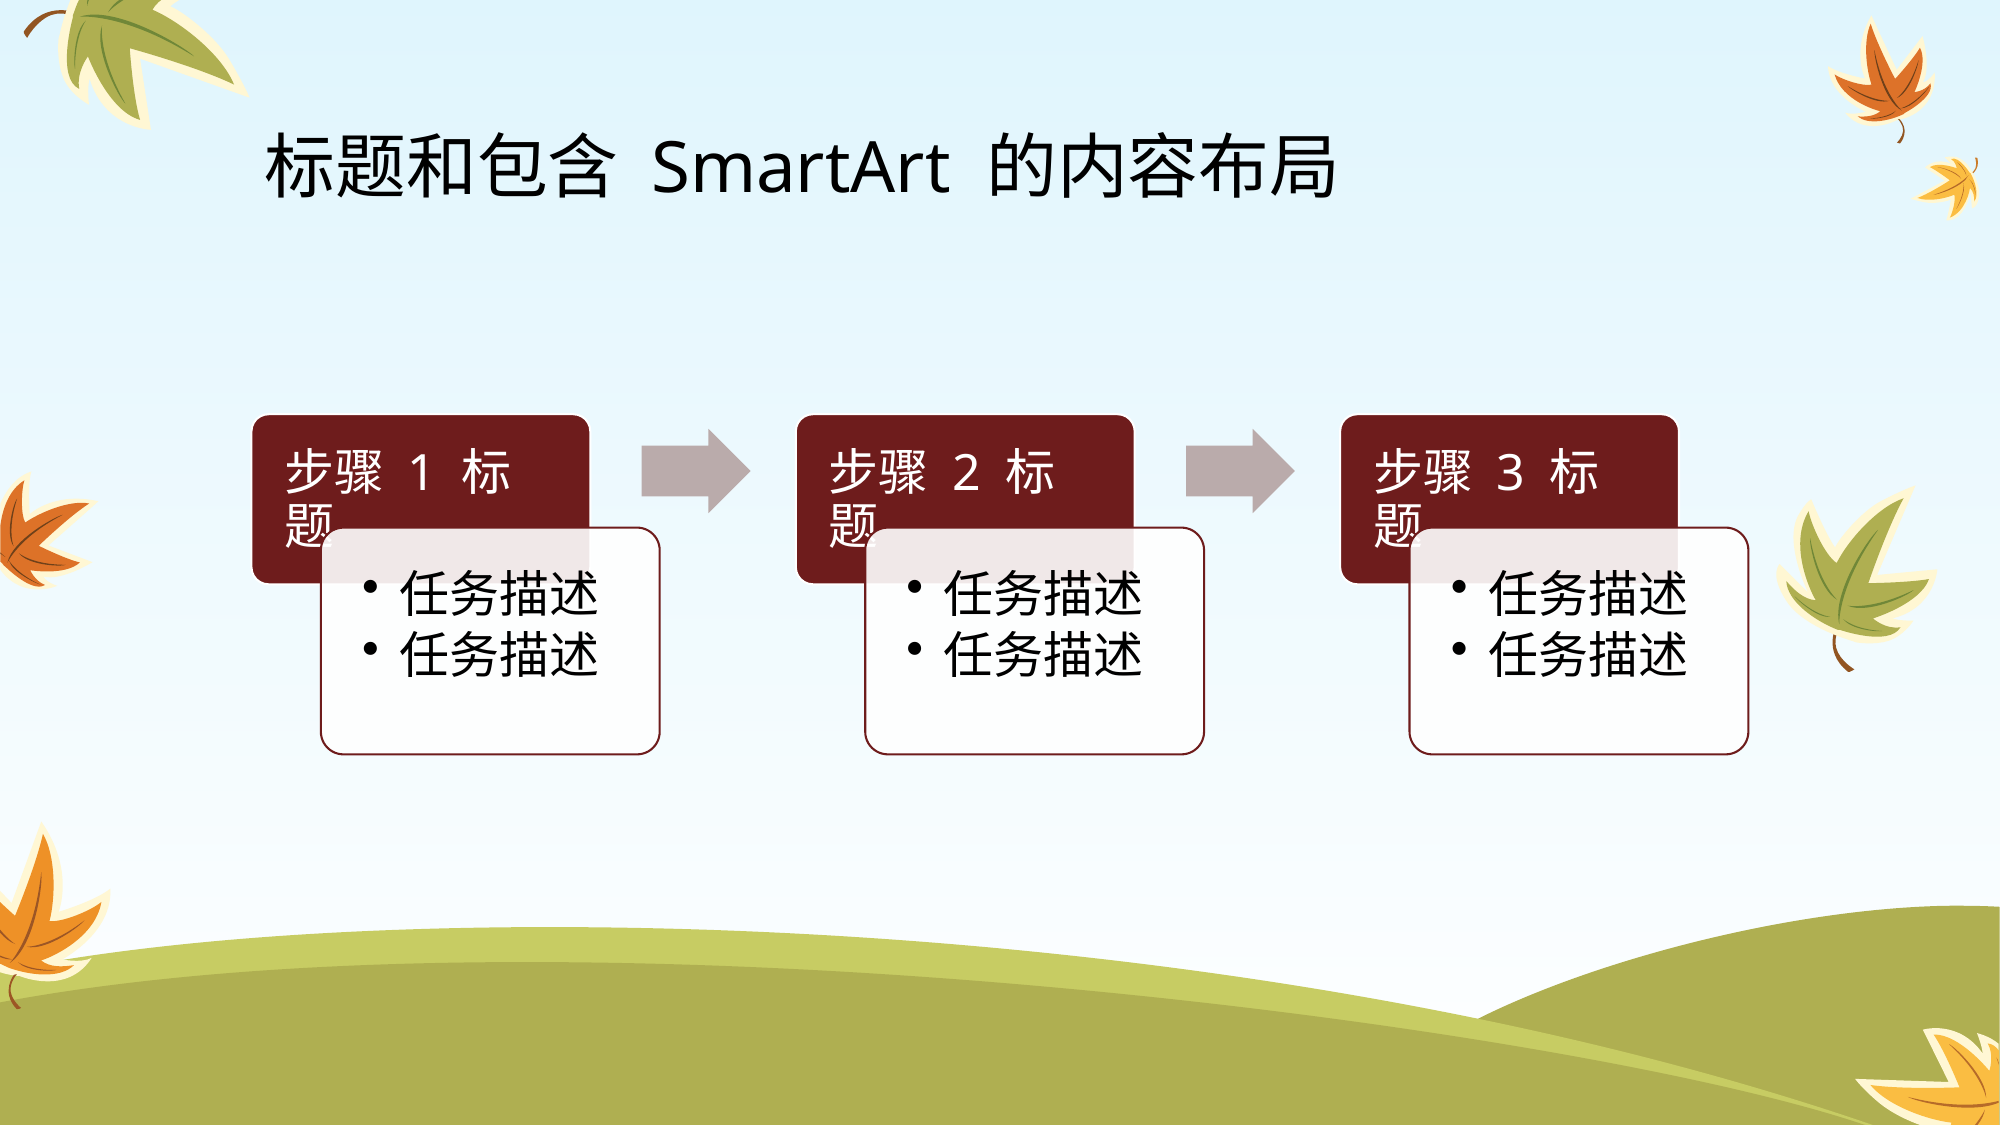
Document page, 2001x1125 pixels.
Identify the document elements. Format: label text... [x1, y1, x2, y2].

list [250, 243, 1750, 925]
title 标题和包含 SmartArt 的内容布局 [249, 12, 1749, 216]
